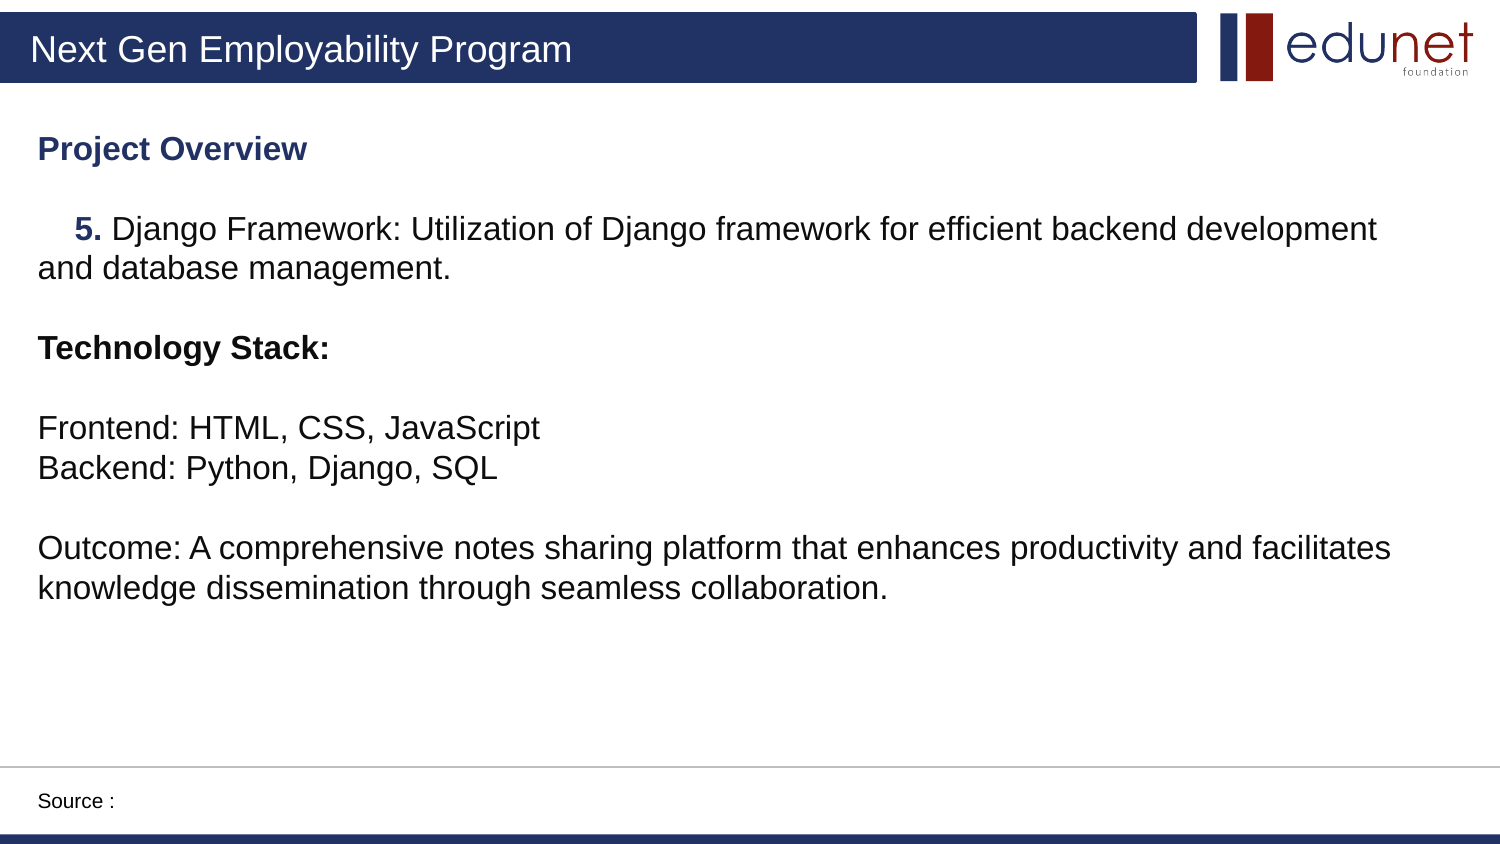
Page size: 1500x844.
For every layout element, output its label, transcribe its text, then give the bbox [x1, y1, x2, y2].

picture [1279, 14, 1482, 83]
text_box Source : [22, 776, 139, 826]
title Project Overview 5. Django Framework: Utilization of Django framework for efficient backend development and database management. Technology Stack: Frontend: HTML, CSS, JavaScript Backend: Python, Django, SQL Outcome: A comprehensive notes sharing platform that enhances productivity and facilitates knowledge dissemination through seamless collaboration. [22, 111, 1445, 165]
